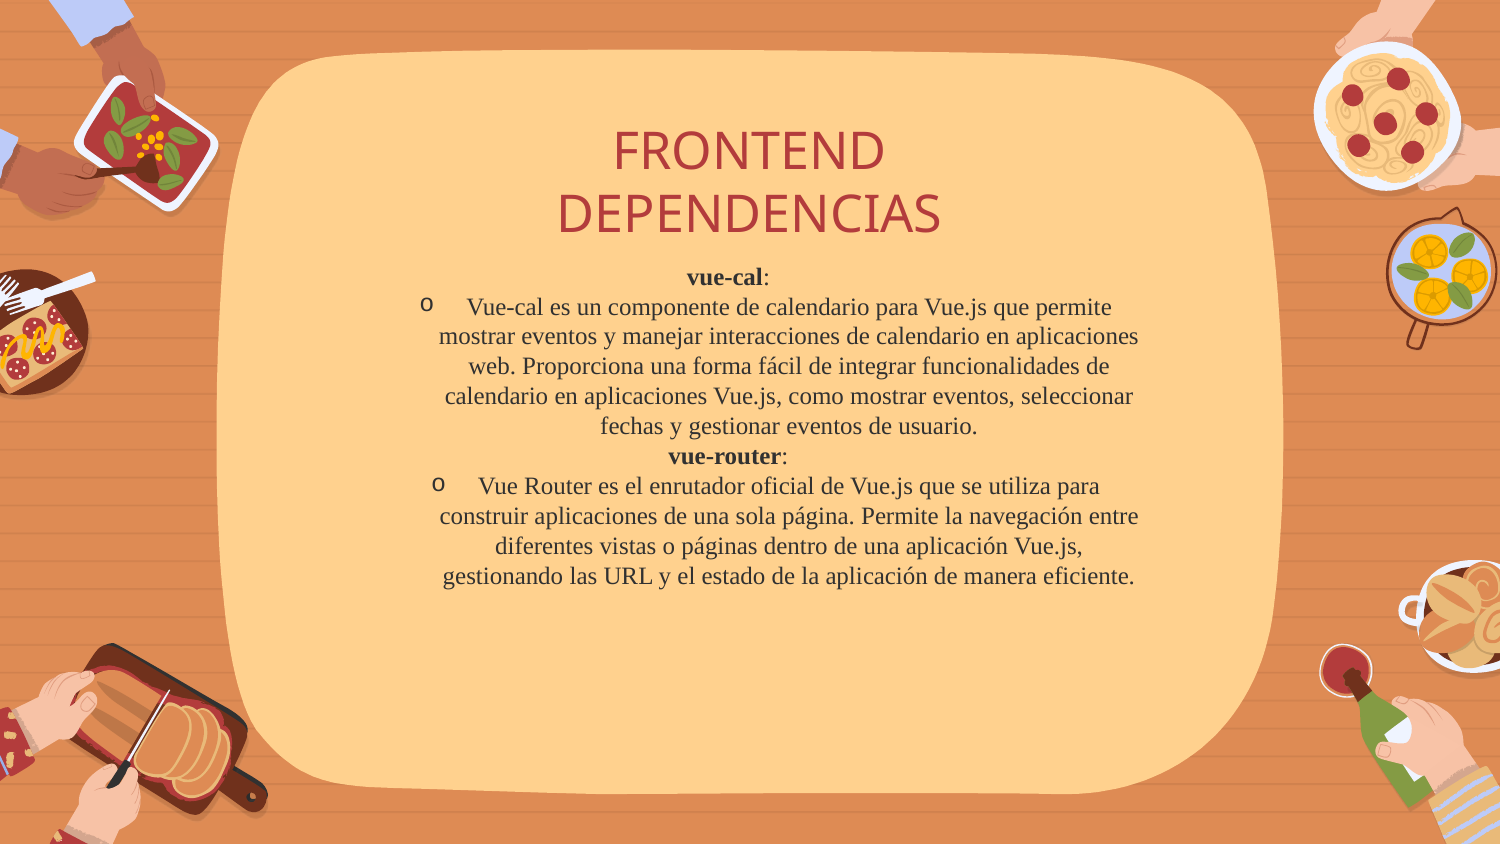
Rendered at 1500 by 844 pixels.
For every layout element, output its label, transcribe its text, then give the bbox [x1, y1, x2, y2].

title FRONTEND DEPENDENCIAS [317, 102, 1182, 178]
subtitle vue-cal: Vue-cal es un componente de calendario para Vue.js que permite mostrar eventos y manejar interacciones de calendario en aplicaciones web. Proporciona una forma fácil de integrar funcionalidades de calendario en aplicaciones Vue.js, como mostrar eventos, seleccionar fechas y gestionar eventos de usuario. vue-router: Vue Router es el enrutador oficial de Vue.js que se utiliza para construir aplicaciones de una sola página. Permite la navegación entre diferentes vistas o páginas dentro de una aplicación Vue.js, gestionando las URL y el estado de la aplicación de manera eficiente. [296, 177, 1161, 490]
text_box [216, 49, 1284, 795]
